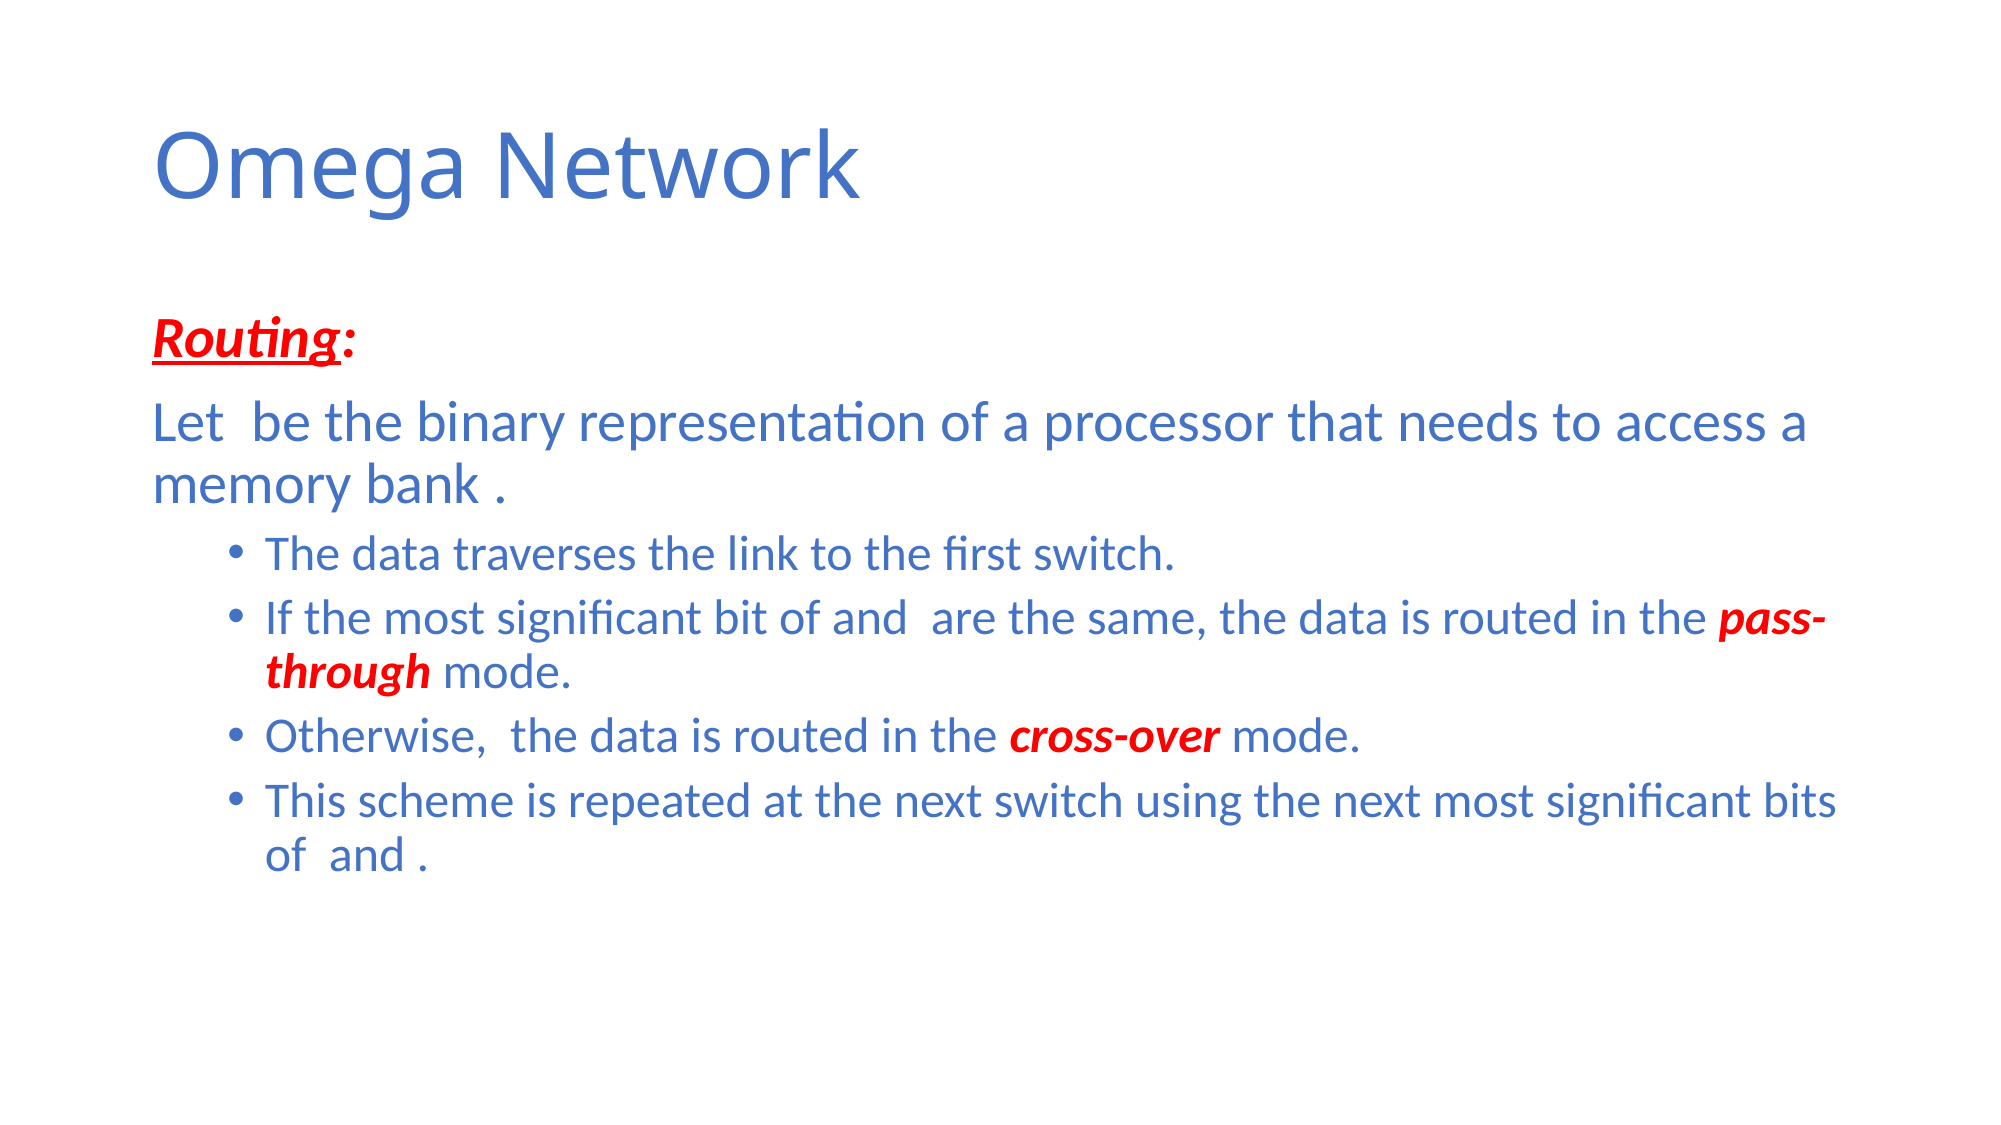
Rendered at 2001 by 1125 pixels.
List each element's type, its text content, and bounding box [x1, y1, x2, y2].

title Omega Network [137, 59, 1863, 278]
